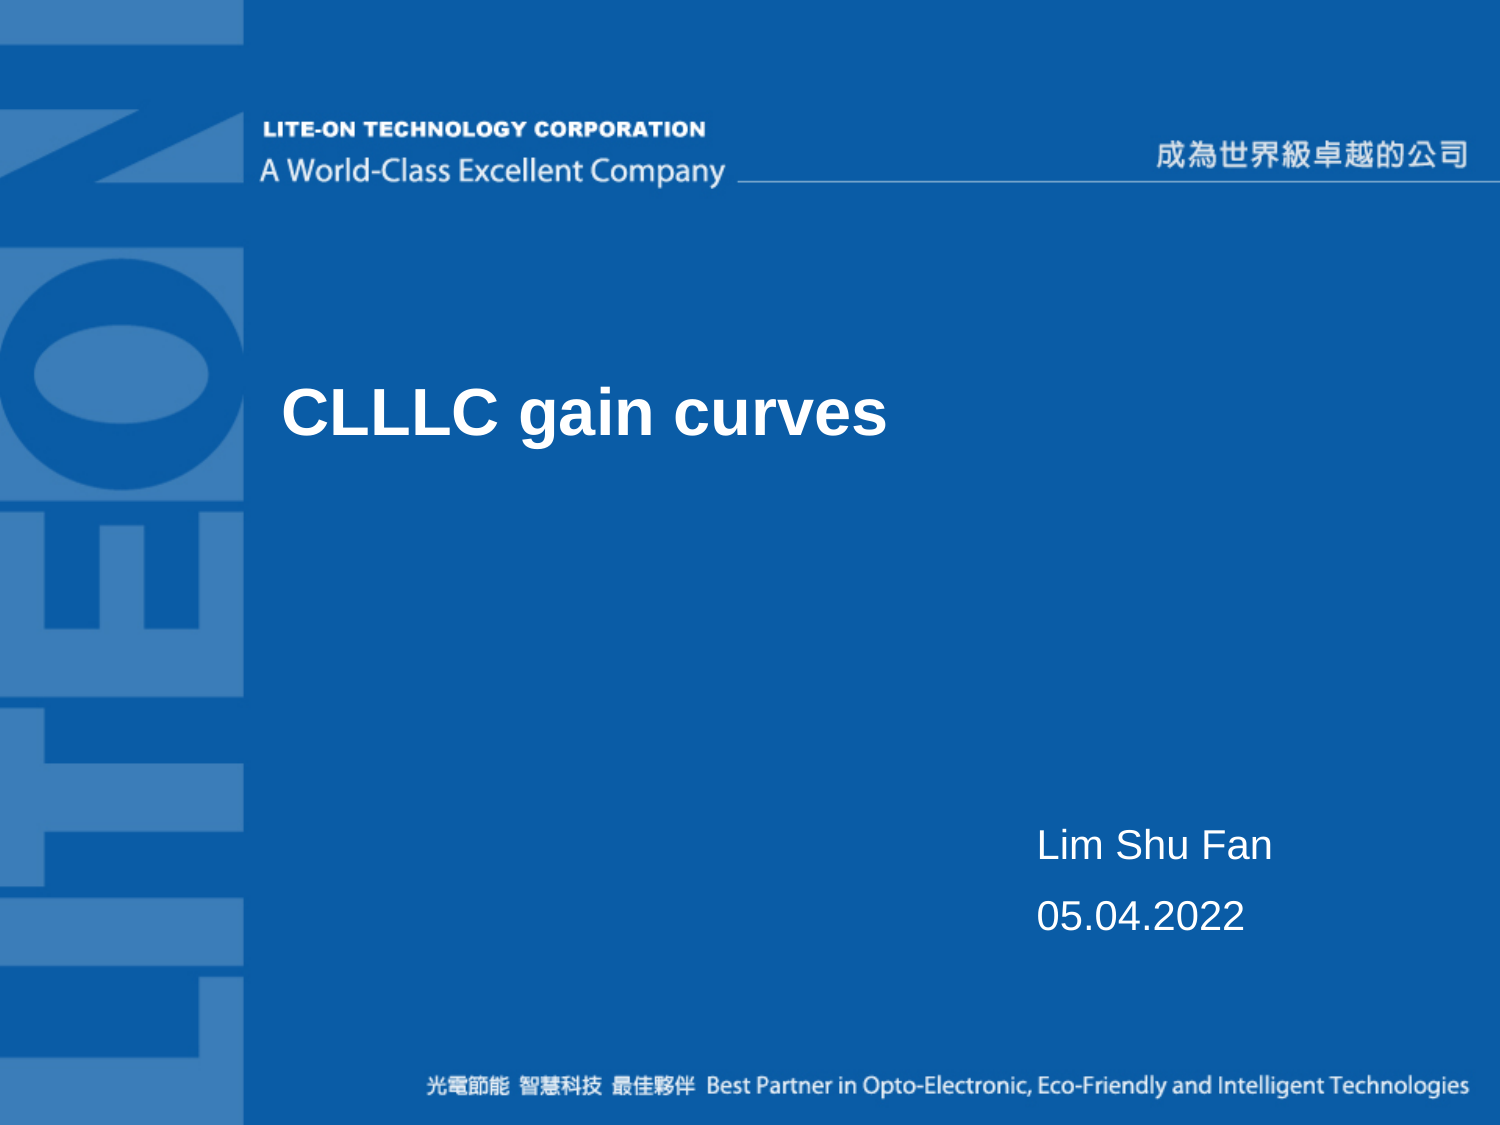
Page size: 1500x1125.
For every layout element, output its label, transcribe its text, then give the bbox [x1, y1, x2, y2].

title CLLLC gain curves [266, 361, 1459, 603]
subtitle Lim Shu Fan 05.04.2022 [1021, 810, 1446, 941]
picture [0, 0, 1500, 1125]
